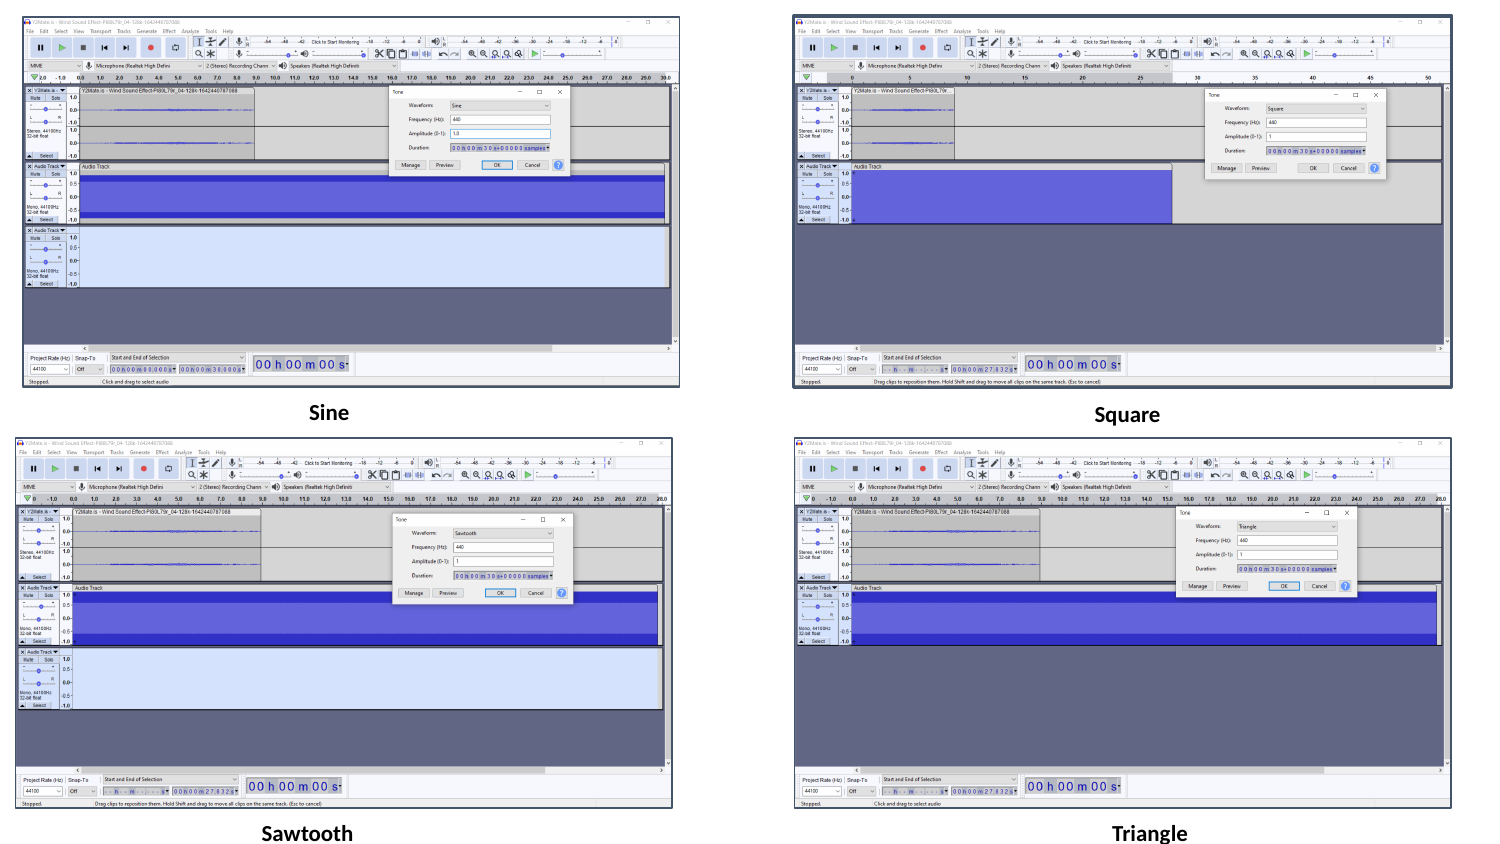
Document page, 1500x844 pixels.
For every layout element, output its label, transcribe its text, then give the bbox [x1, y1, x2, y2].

picture [23, 17, 679, 387]
text_box Sawtooth [250, 816, 375, 844]
picture [795, 438, 1451, 808]
text_box Triangle [1100, 816, 1226, 844]
picture [15, 438, 672, 808]
text_box Square [1083, 395, 1195, 437]
text_box Sine [297, 395, 375, 436]
picture [795, 17, 1451, 387]
